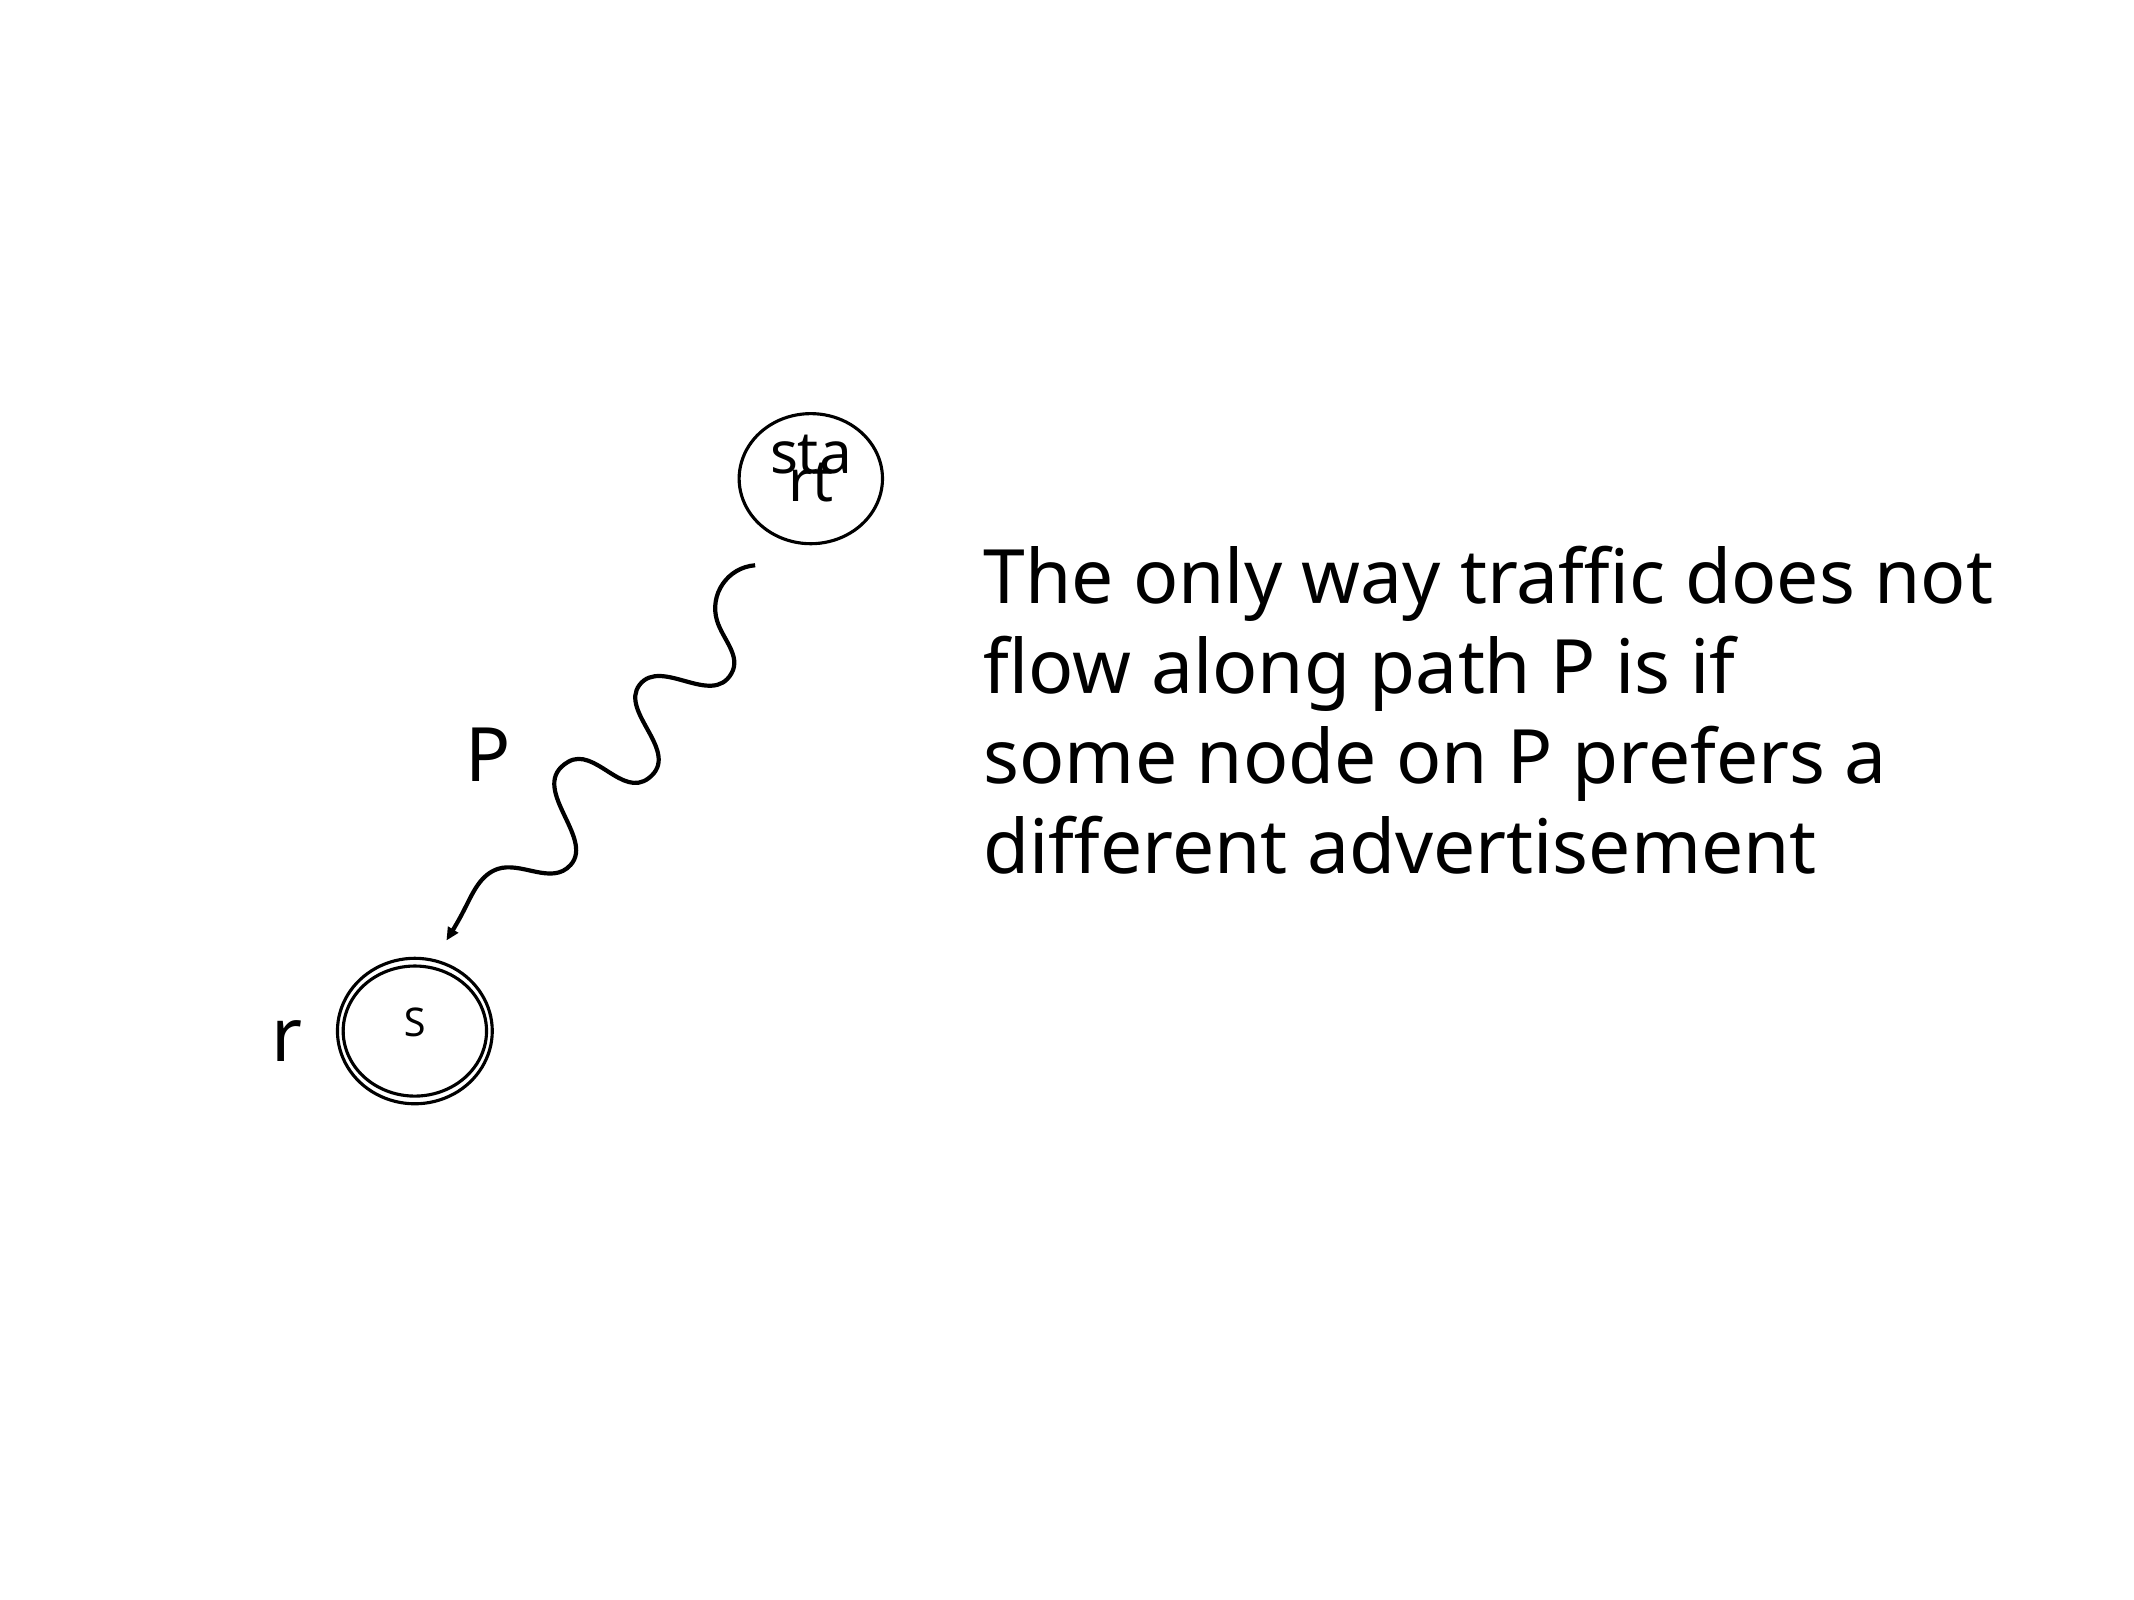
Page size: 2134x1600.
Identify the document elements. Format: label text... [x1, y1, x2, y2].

text_box start [739, 413, 883, 544]
text_box r [263, 977, 311, 1085]
text_box The only way traffic does not flow along path P is if some node on P prefers a different advertisement [975, 520, 2003, 897]
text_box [337, 958, 493, 1105]
text_box P [456, 698, 519, 806]
text_box [446, 565, 756, 941]
